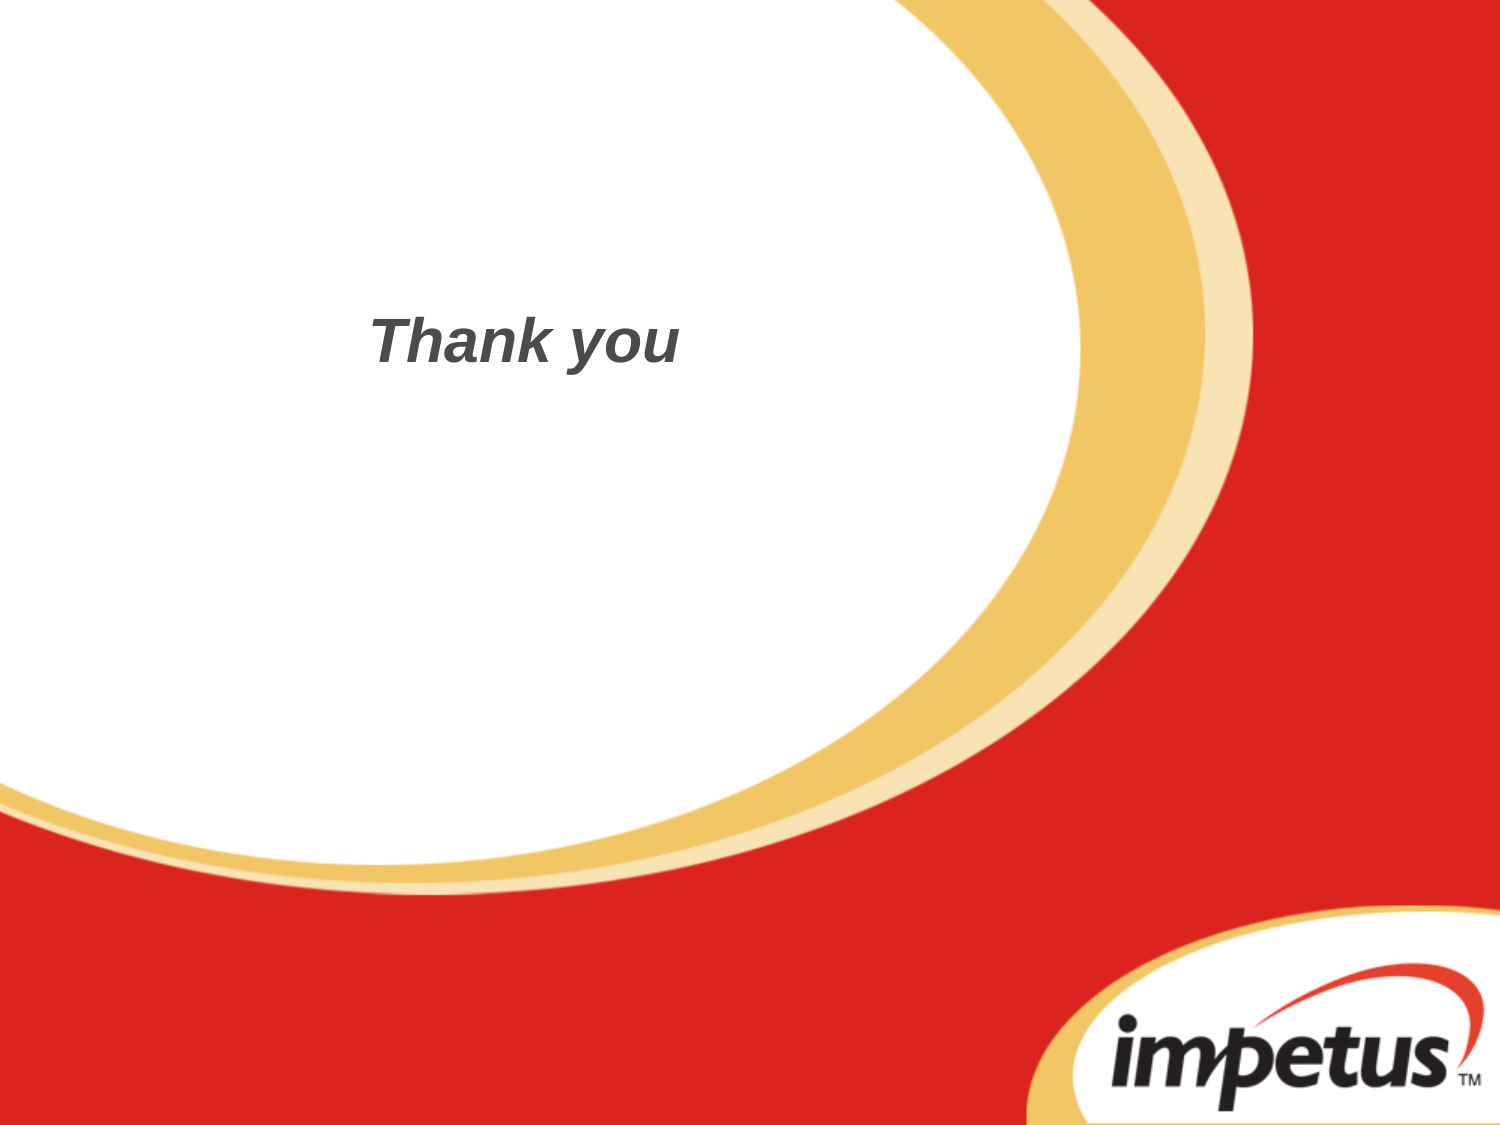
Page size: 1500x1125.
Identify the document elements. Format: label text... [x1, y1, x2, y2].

picture [0, 0, 1500, 1125]
title Thank you [24, 221, 1026, 463]
